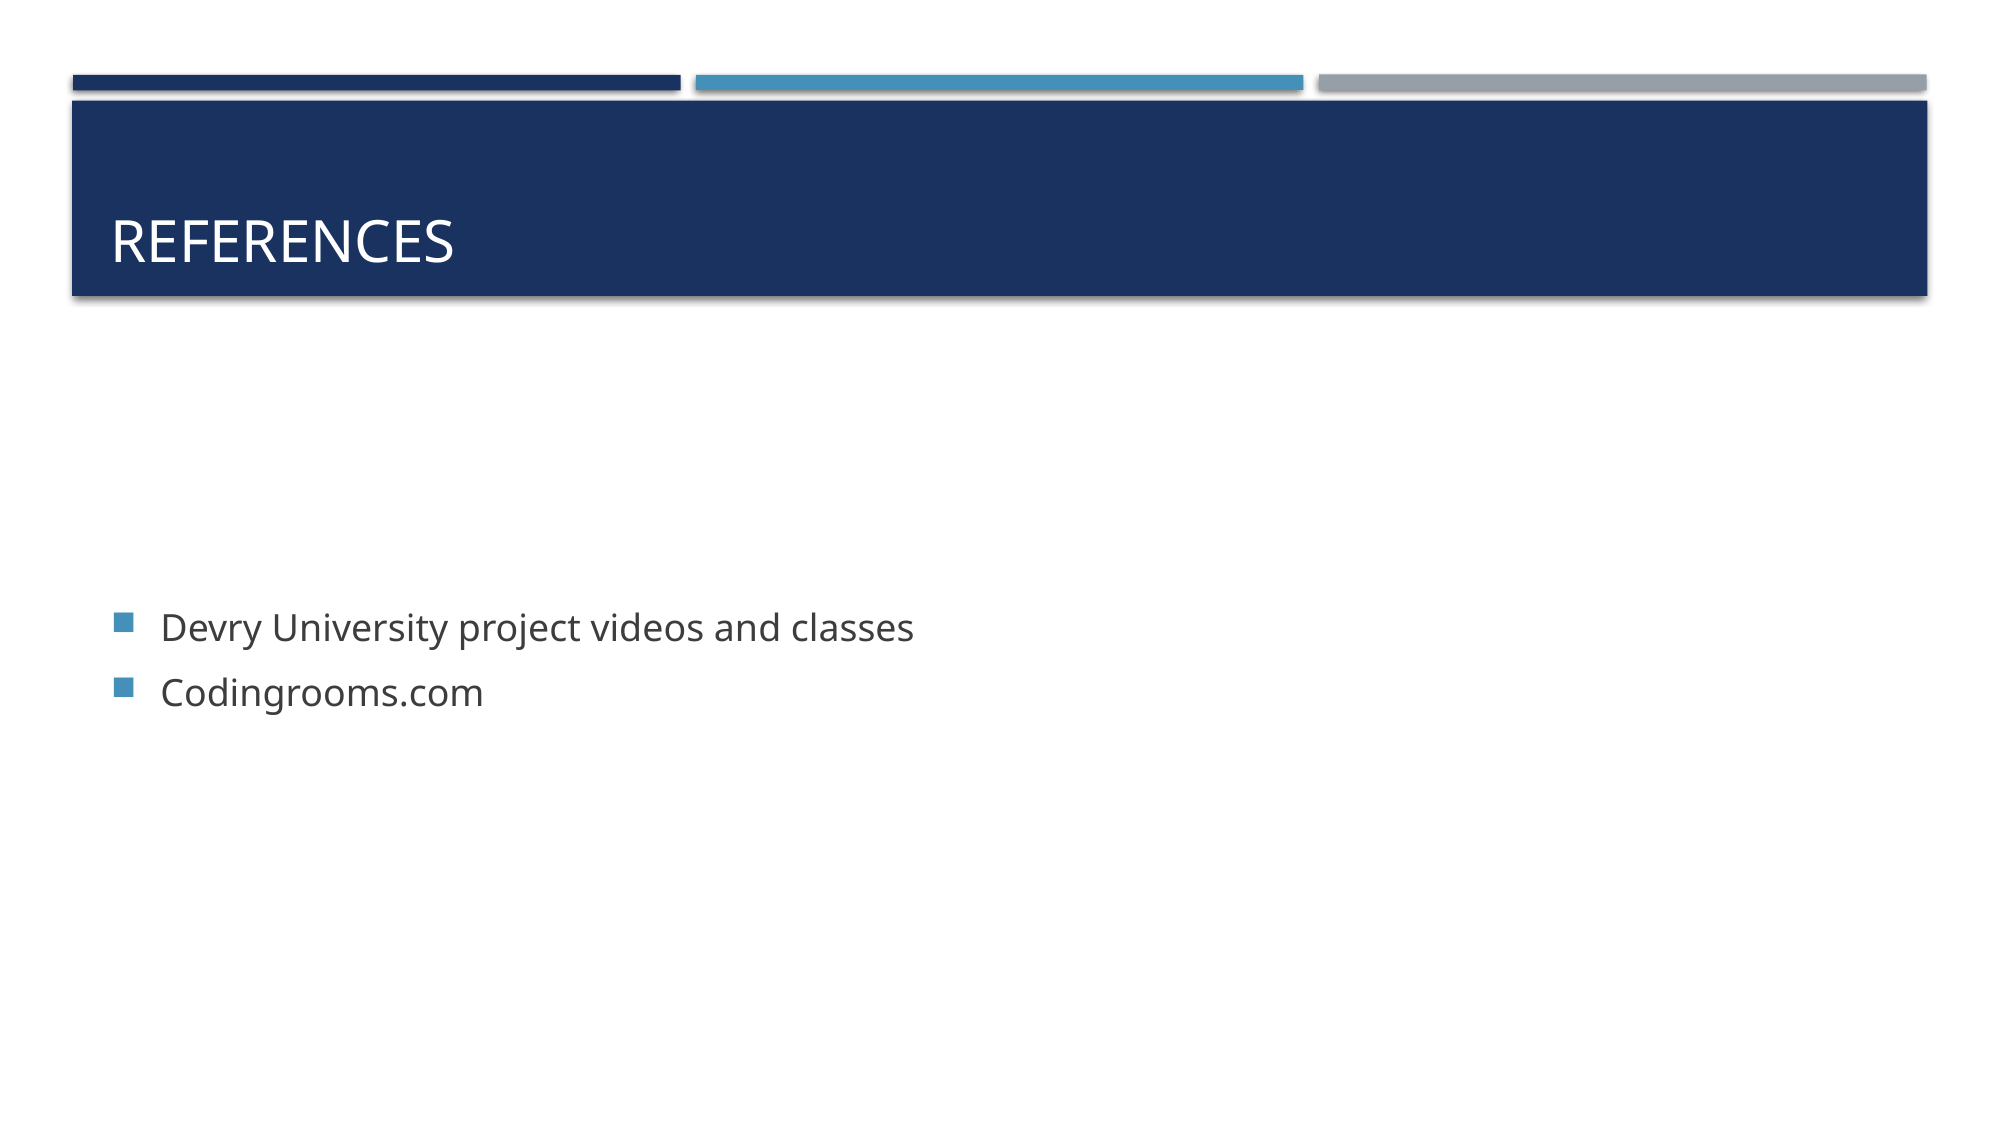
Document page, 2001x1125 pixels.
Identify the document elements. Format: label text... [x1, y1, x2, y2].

list Devry University project videos and classes Codingrooms.com [95, 357, 1905, 962]
title References [95, 115, 1905, 282]
